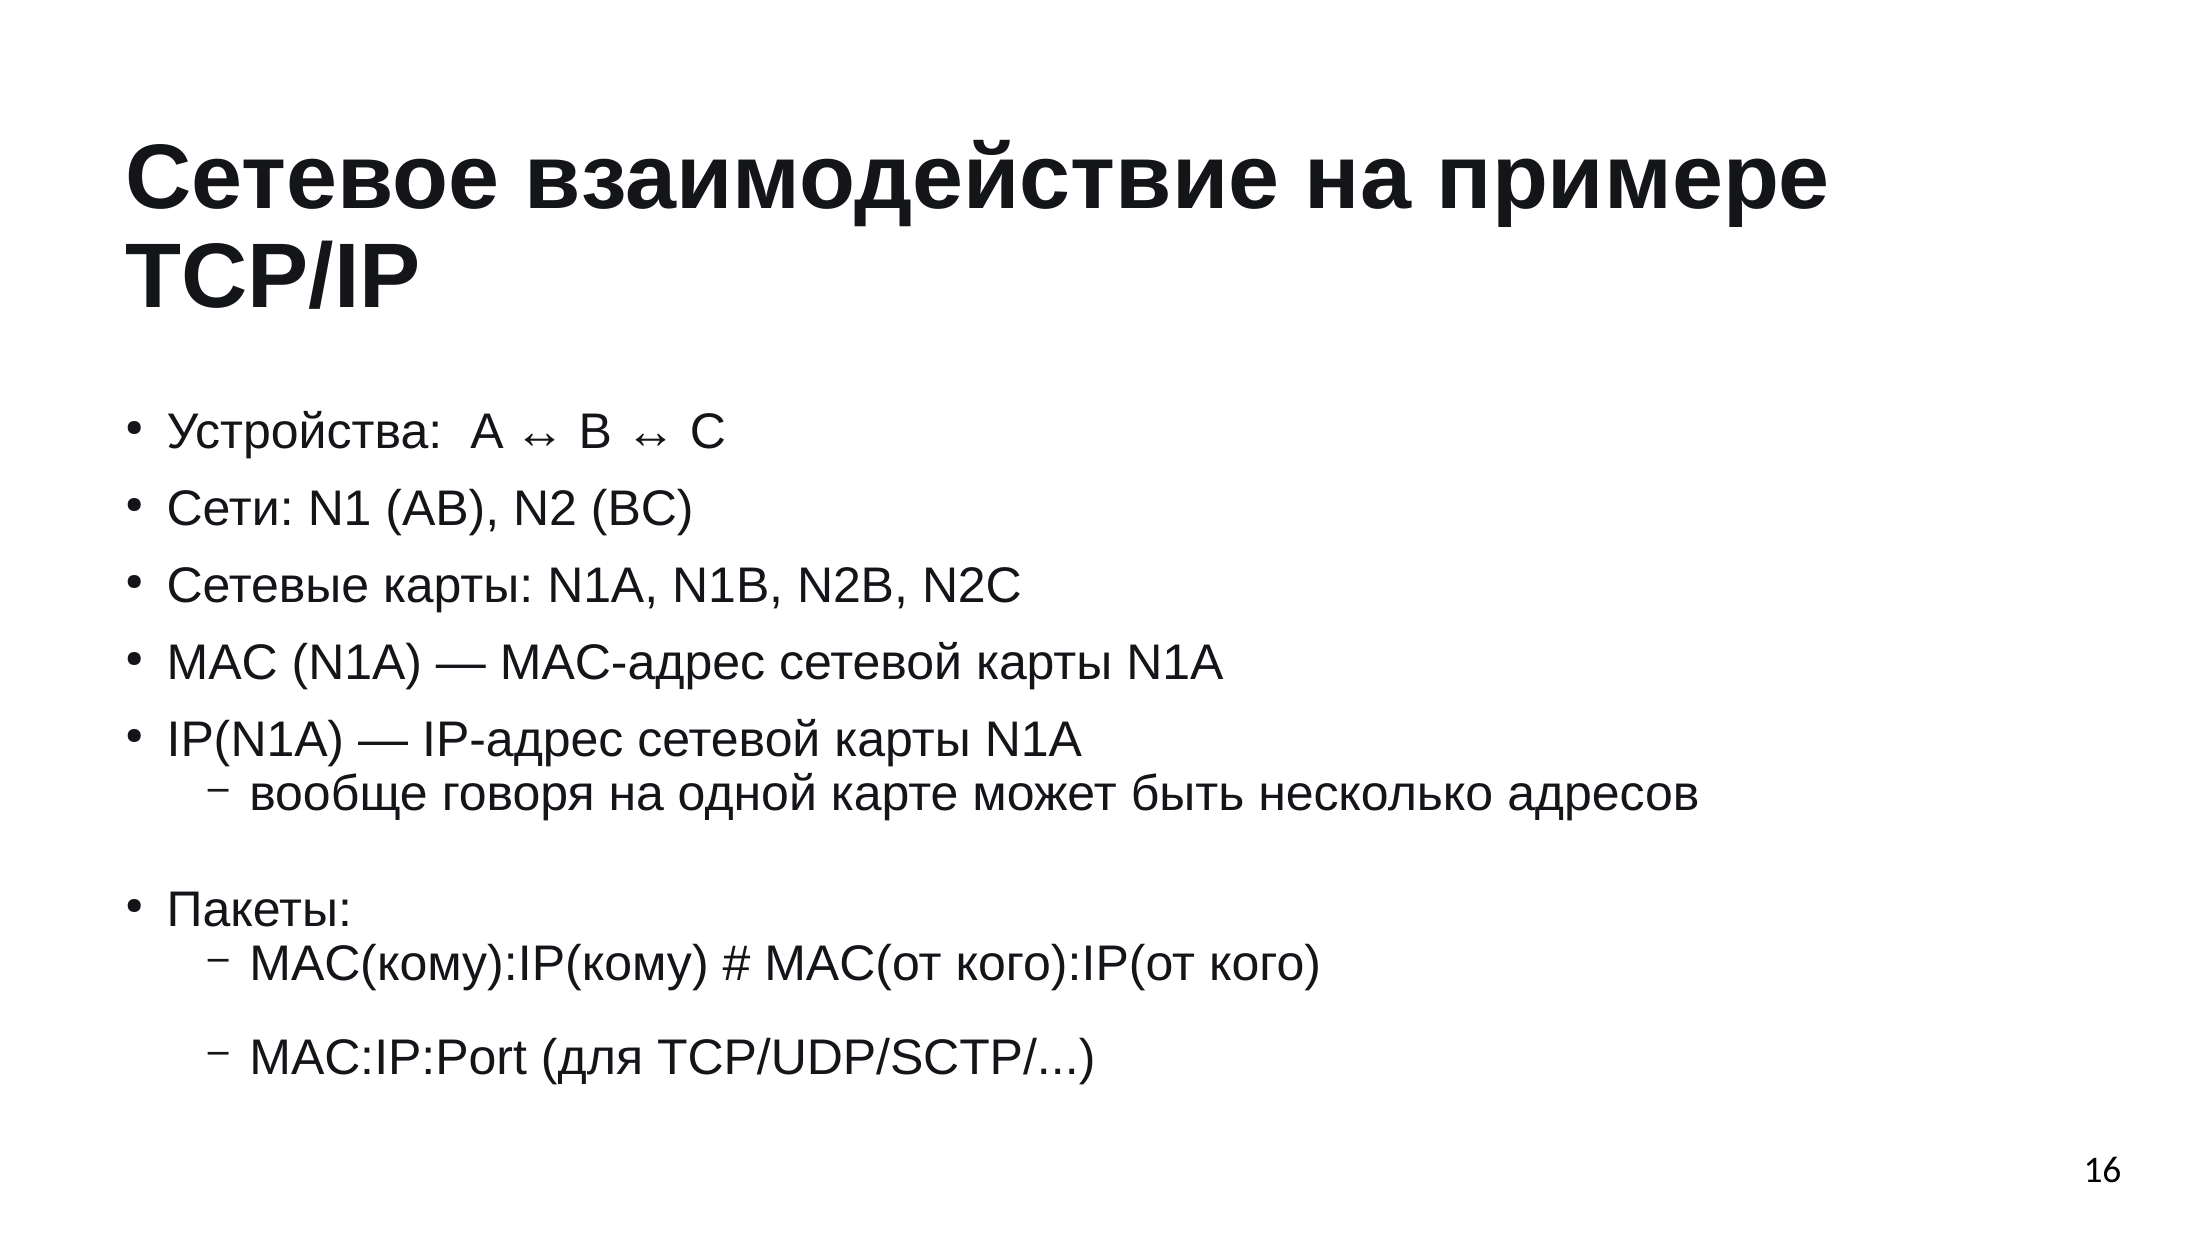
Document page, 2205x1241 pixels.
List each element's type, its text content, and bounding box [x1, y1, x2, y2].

title Сетевое взаимодействие на примере TCP/IP [110, 121, 2095, 398]
list Устройства: A ↔ B ↔ C Сети: N1 (AB), N2 (BC) Сетевые карты: N1A, N1B, N2B, N2C MAC (N1A) — MAC-адрес сетевой карты N1A IP(N1A) — IP-адрес сетевой карты N1A вообще говоря на одной карте может быть несколько адресов Пакеты: MAC(кому):IP(кому) # MAC(от кого):IP(от кого) MAC:IP:Port (для TCP/UDP/SCTP/...) [110, 397, 1926, 1241]
text_box 16 [1946, 1137, 2137, 1204]
